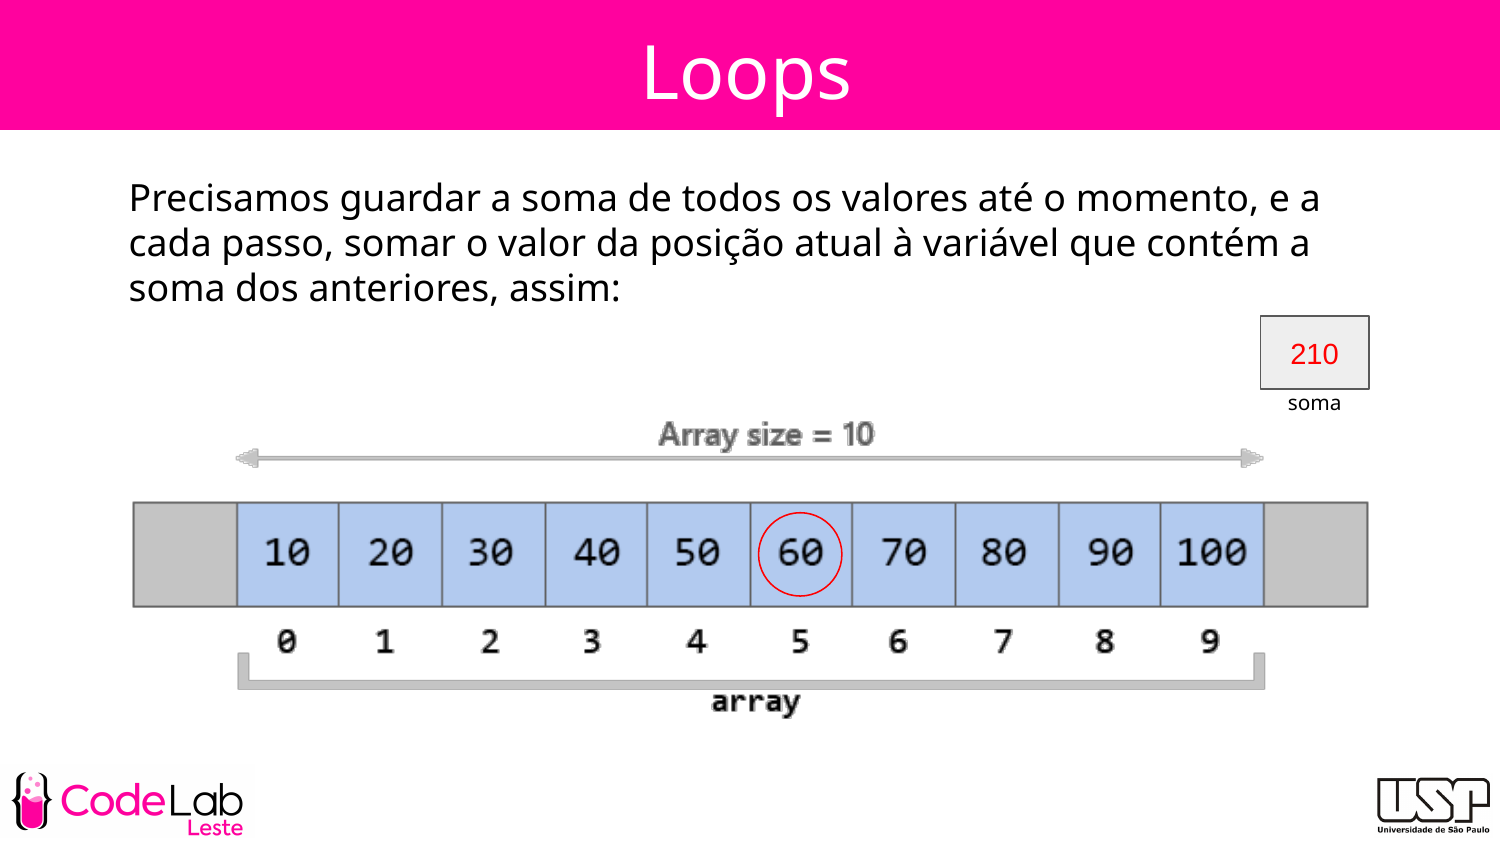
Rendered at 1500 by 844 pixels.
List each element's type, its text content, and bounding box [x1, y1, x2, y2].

picture [105, 393, 1394, 739]
title Loops [67, 32, 1427, 130]
text_box Precisamos guardar a soma de todos os valores até o momento, e a cada passo, somar o valor da posição atual à variável que contém a soma dos anteriores, assim: [113, 159, 1409, 312]
text_box 210 [1260, 316, 1370, 389]
picture [0, 763, 256, 838]
text_box [0, 0, 1500, 130]
picture [1374, 773, 1494, 838]
